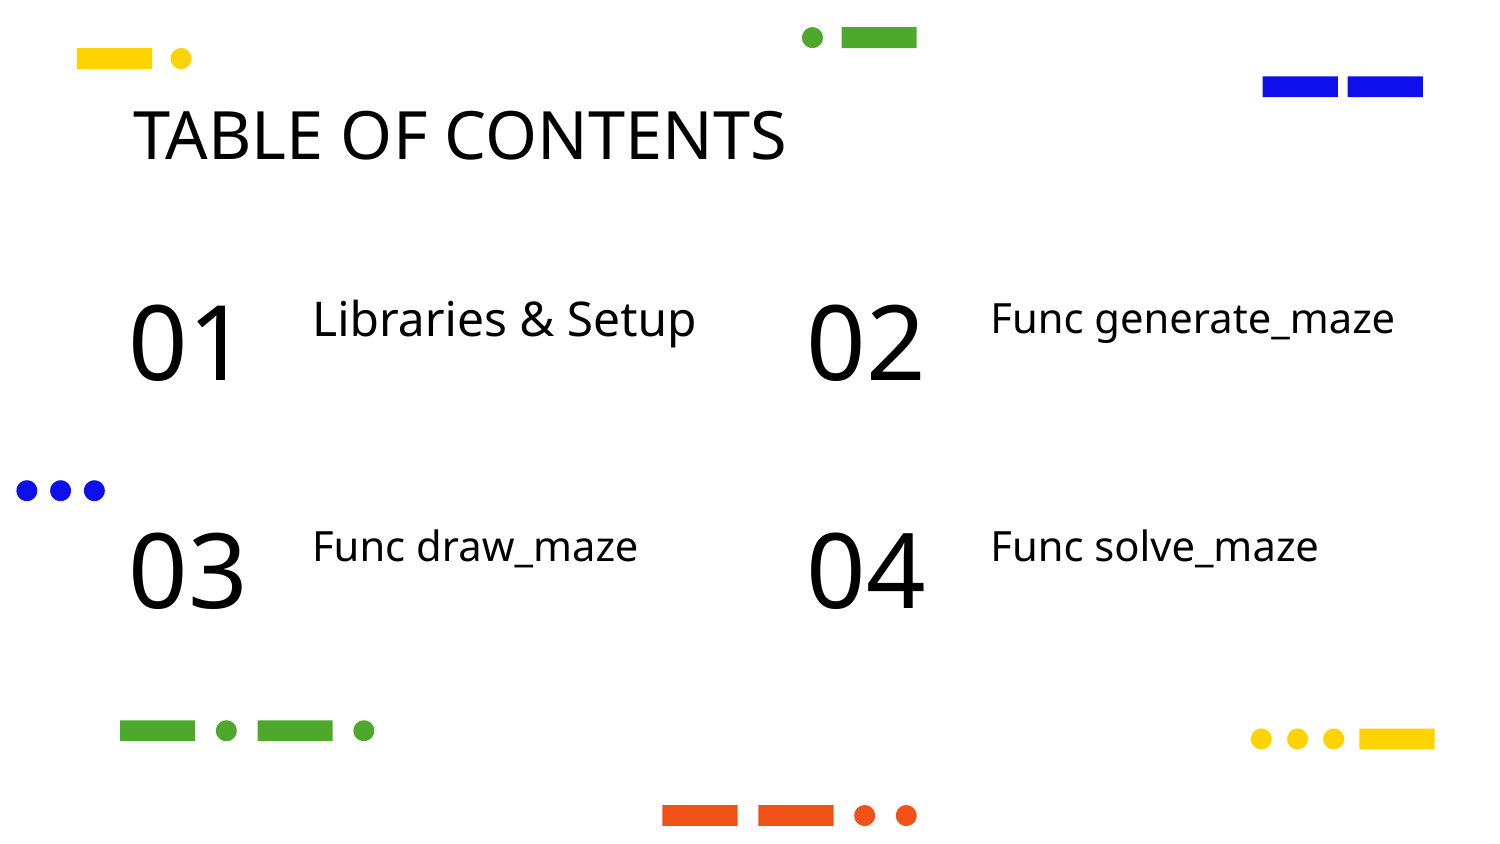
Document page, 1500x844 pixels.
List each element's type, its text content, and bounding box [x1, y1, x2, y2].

title Func draw_maze [298, 501, 729, 588]
title 02 [791, 261, 976, 395]
title 03 [113, 488, 298, 622]
title Func solve_maze [976, 501, 1421, 588]
title TABLE OF CONTENTS [118, 77, 1382, 172]
title Libraries & Setup [298, 273, 776, 361]
title Func generate_maze [976, 273, 1500, 361]
title 01 [113, 261, 298, 395]
title 04 [791, 488, 976, 622]
